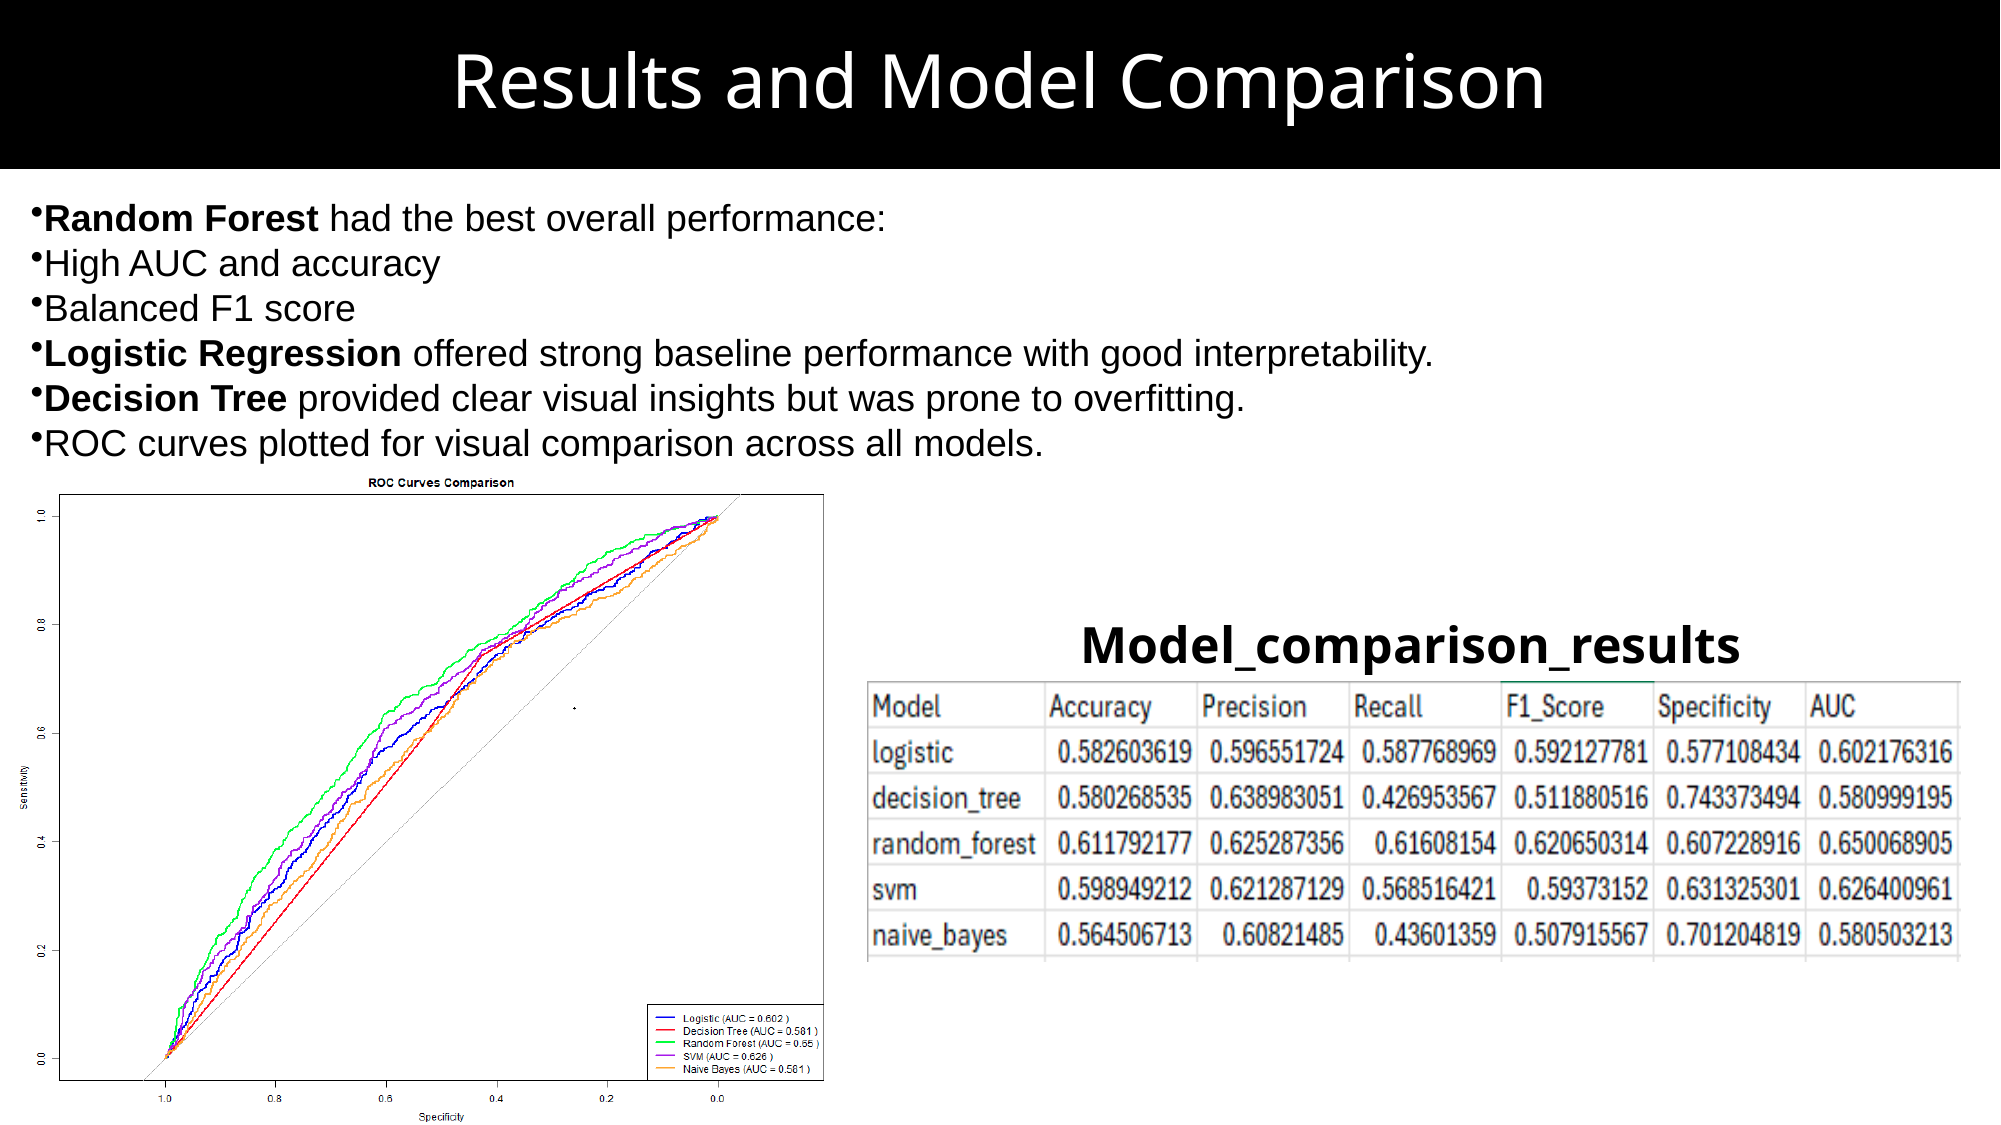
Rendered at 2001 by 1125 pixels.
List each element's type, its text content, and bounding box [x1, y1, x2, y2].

text_box Model_comparison_results [1065, 605, 1761, 680]
title Results and Model Comparison [0, 0, 2000, 169]
picture [867, 680, 1962, 962]
picture [14, 474, 845, 1125]
list Random Forest had the best overall performance: High AUC and accuracy Balanced F1 score Logistic Regression offered strong baseline performance with good interpretability. Decision Tree provided clear visual insights but was prone to overfitting. ROC curves plotted for visual comparison across all models. [15, 25, 1466, 679]
